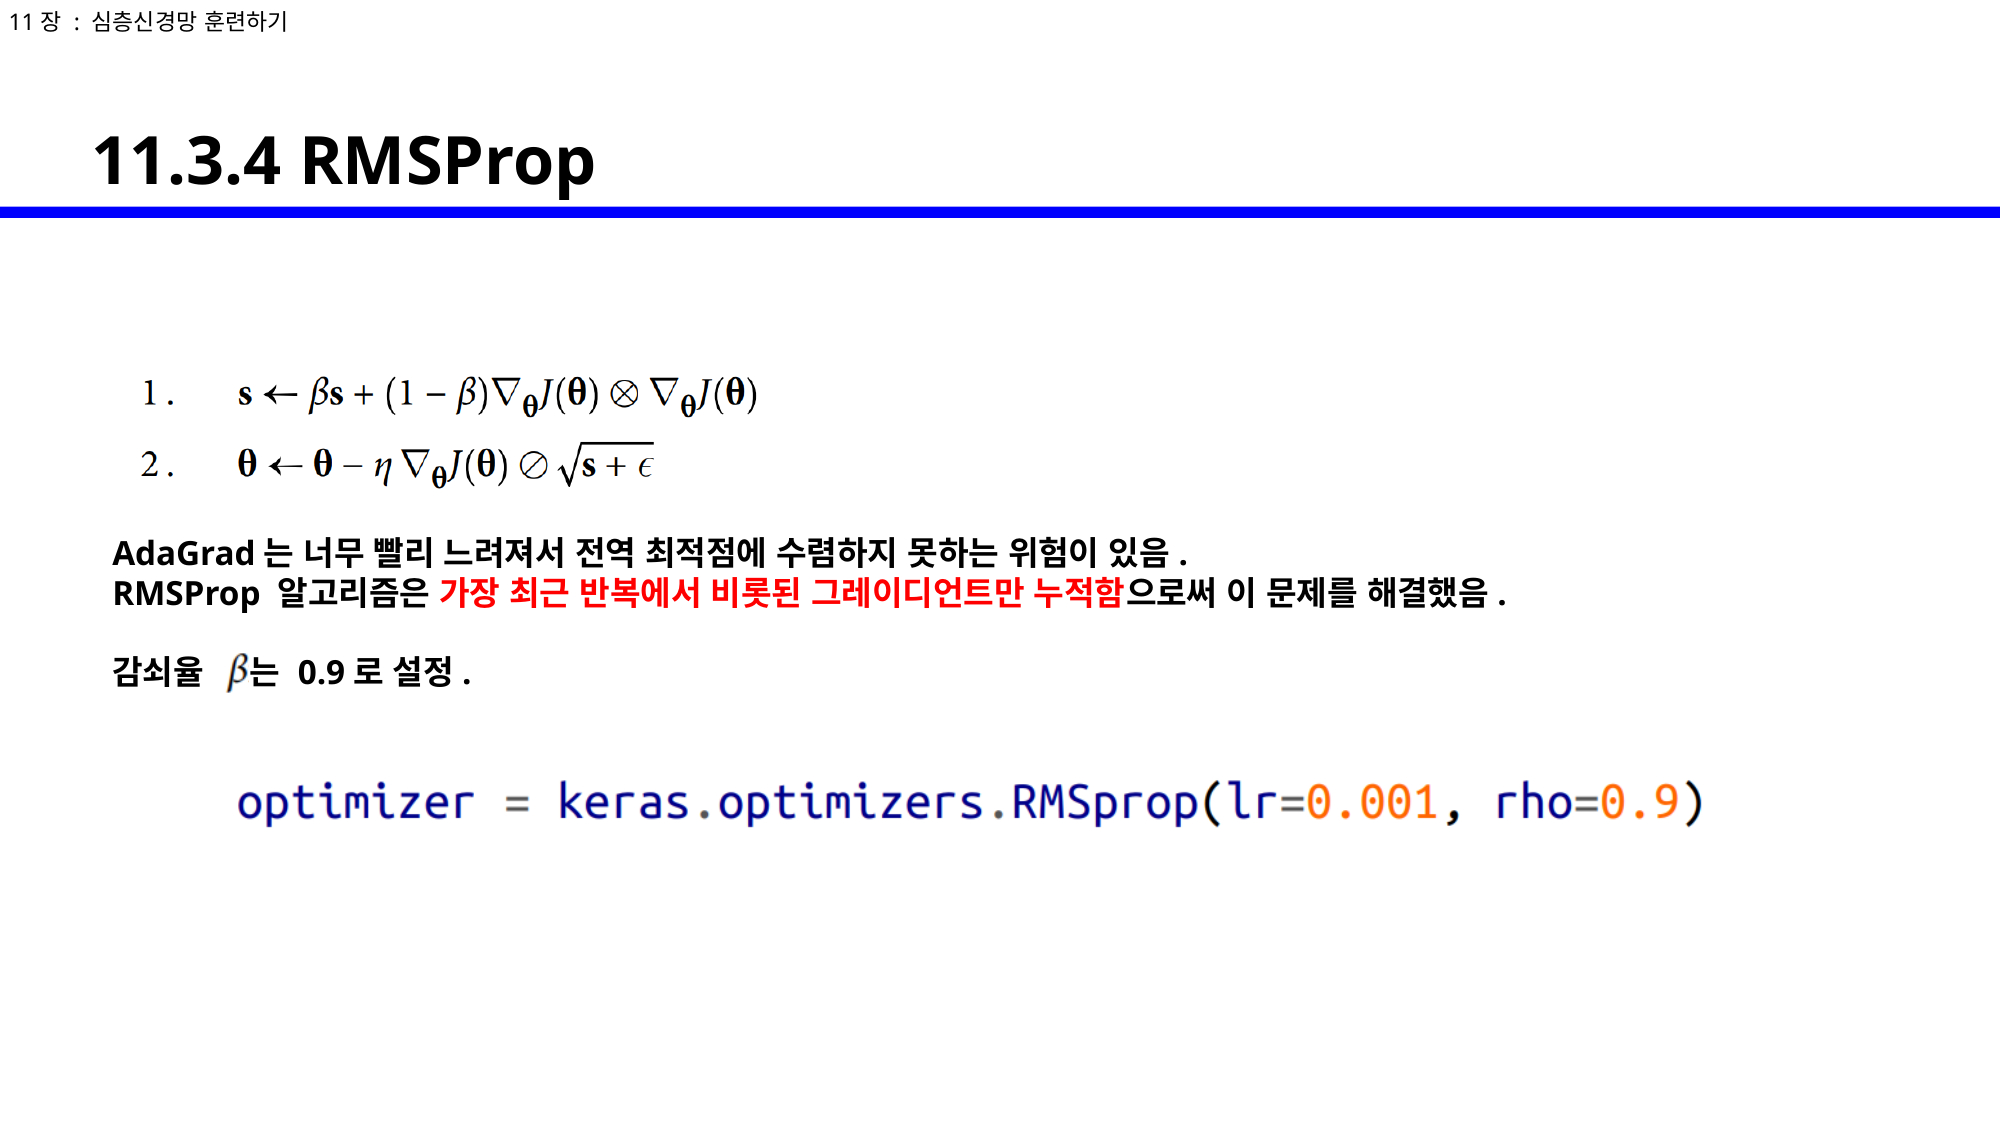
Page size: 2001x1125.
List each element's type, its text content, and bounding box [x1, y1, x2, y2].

picture [122, 360, 768, 499]
text_box AdaGrad는 너무 빨리 느려져서 전역 최적점에 수렴하지 못하는 위험이 있음. RMSProp 알고리즘은 가장 최근 반복에서 비롯된 그레이디언트만 누적함으로써 이 문제를 해결했음. 감쇠율 는 0.9로 설정. [97, 344, 1668, 739]
text_box 11장 : 심층신경망 훈련하기 [0, 0, 304, 43]
picture [210, 761, 1718, 849]
text_box [0, 206, 2000, 219]
text_box 11.3.4 RMSProp [0, 110, 2000, 206]
picture [223, 648, 249, 696]
